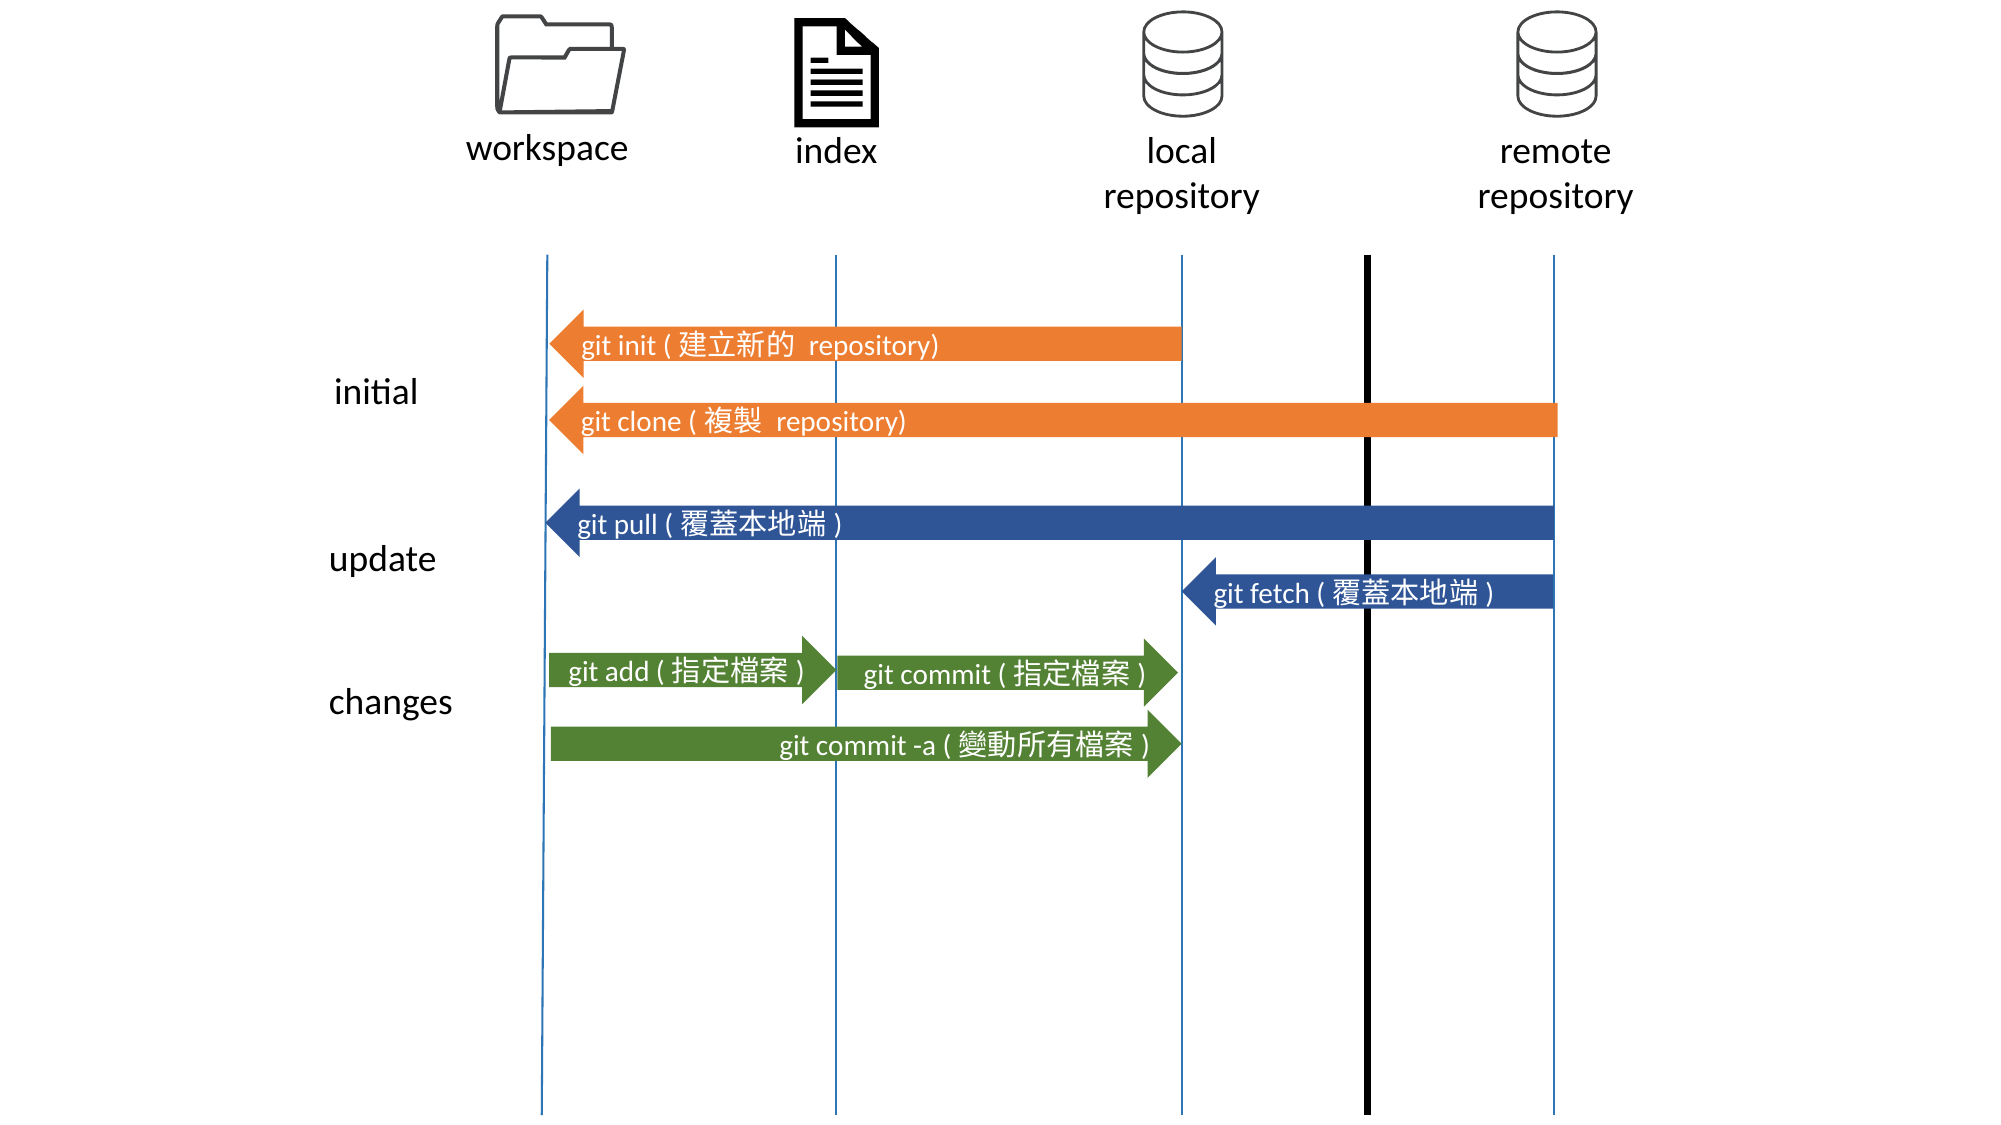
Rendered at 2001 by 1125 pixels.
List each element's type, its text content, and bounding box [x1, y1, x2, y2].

text_box git pull (覆蓋本地端) [1182, 504, 1367, 541]
picture [1139, 7, 1225, 119]
text_box git clone (複製 repository) [1182, 401, 1367, 439]
text_box git init (建立新的 repository) [837, 325, 1181, 362]
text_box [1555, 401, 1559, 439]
text_box index [710, 118, 963, 179]
text_box git pull (覆蓋本地端) [548, 486, 836, 560]
picture [1513, 7, 1599, 119]
text_box git fetch (覆蓋本地端) [1368, 573, 1553, 610]
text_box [541, 254, 548, 1115]
text_box changes [314, 670, 468, 730]
text_box local repository [1056, 118, 1308, 224]
text_box git commit -a (變動所有檔案) [549, 725, 836, 762]
text_box git init (建立新的 repository) [548, 307, 836, 381]
picture [490, 9, 627, 116]
text_box git commit (指定檔案) [837, 636, 1180, 710]
text_box workspace [421, 115, 673, 176]
text_box update [314, 526, 452, 587]
text_box git fetch (覆蓋本地端) [1182, 554, 1367, 629]
text_box git pull (覆蓋本地端) [837, 504, 1181, 541]
picture [771, 7, 902, 138]
text_box git clone (複製 repository) [1368, 401, 1553, 439]
text_box git pull (覆蓋本地端) [1368, 504, 1553, 541]
text_box git commit -a (變動所有檔案) [837, 707, 1181, 781]
text_box git clone (複製 repository) [548, 383, 836, 457]
text_box remote repository [1462, 118, 1649, 224]
text_box initial [319, 359, 434, 420]
text_box git add (指定檔案) [548, 633, 836, 707]
text_box git clone (複製 repository) [837, 401, 1181, 439]
